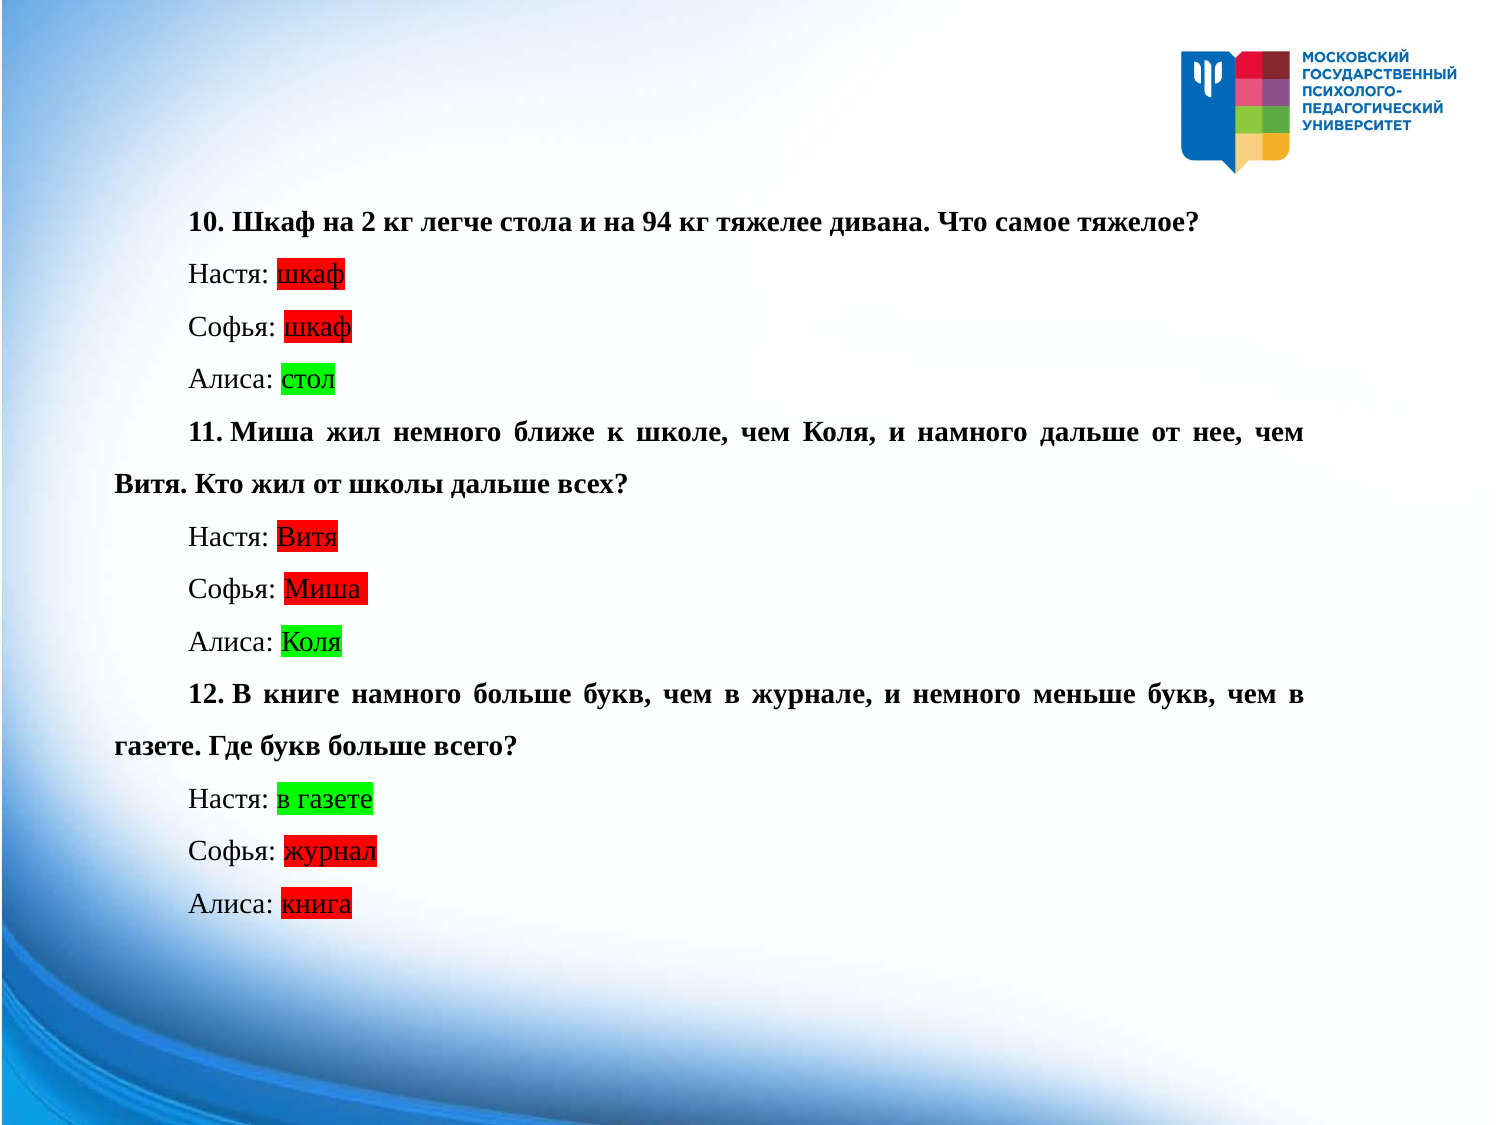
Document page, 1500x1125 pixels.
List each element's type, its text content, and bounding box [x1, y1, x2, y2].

text_box 10. Шкаф на 2 кг легче стола и на 94 кг тяжелее дивана. Что самое тяжелое? Настя: шкаф Софья: шкаф Алиса: стол 11. Миша жил немного ближе к школе, чем Коля, и намного дальше от нее, чем Витя. Кто жил от школы дальше всех? Настя: Витя Софья: Миша Алиса: Коля 12. В книге намного больше букв, чем в журнале, и немного меньше букв, чем в газете. Где букв больше всего? Настя: в газете Софья: журнал Алиса: книга [99, 177, 1321, 927]
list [1174, 47, 1466, 178]
picture [0, 0, 1500, 1125]
